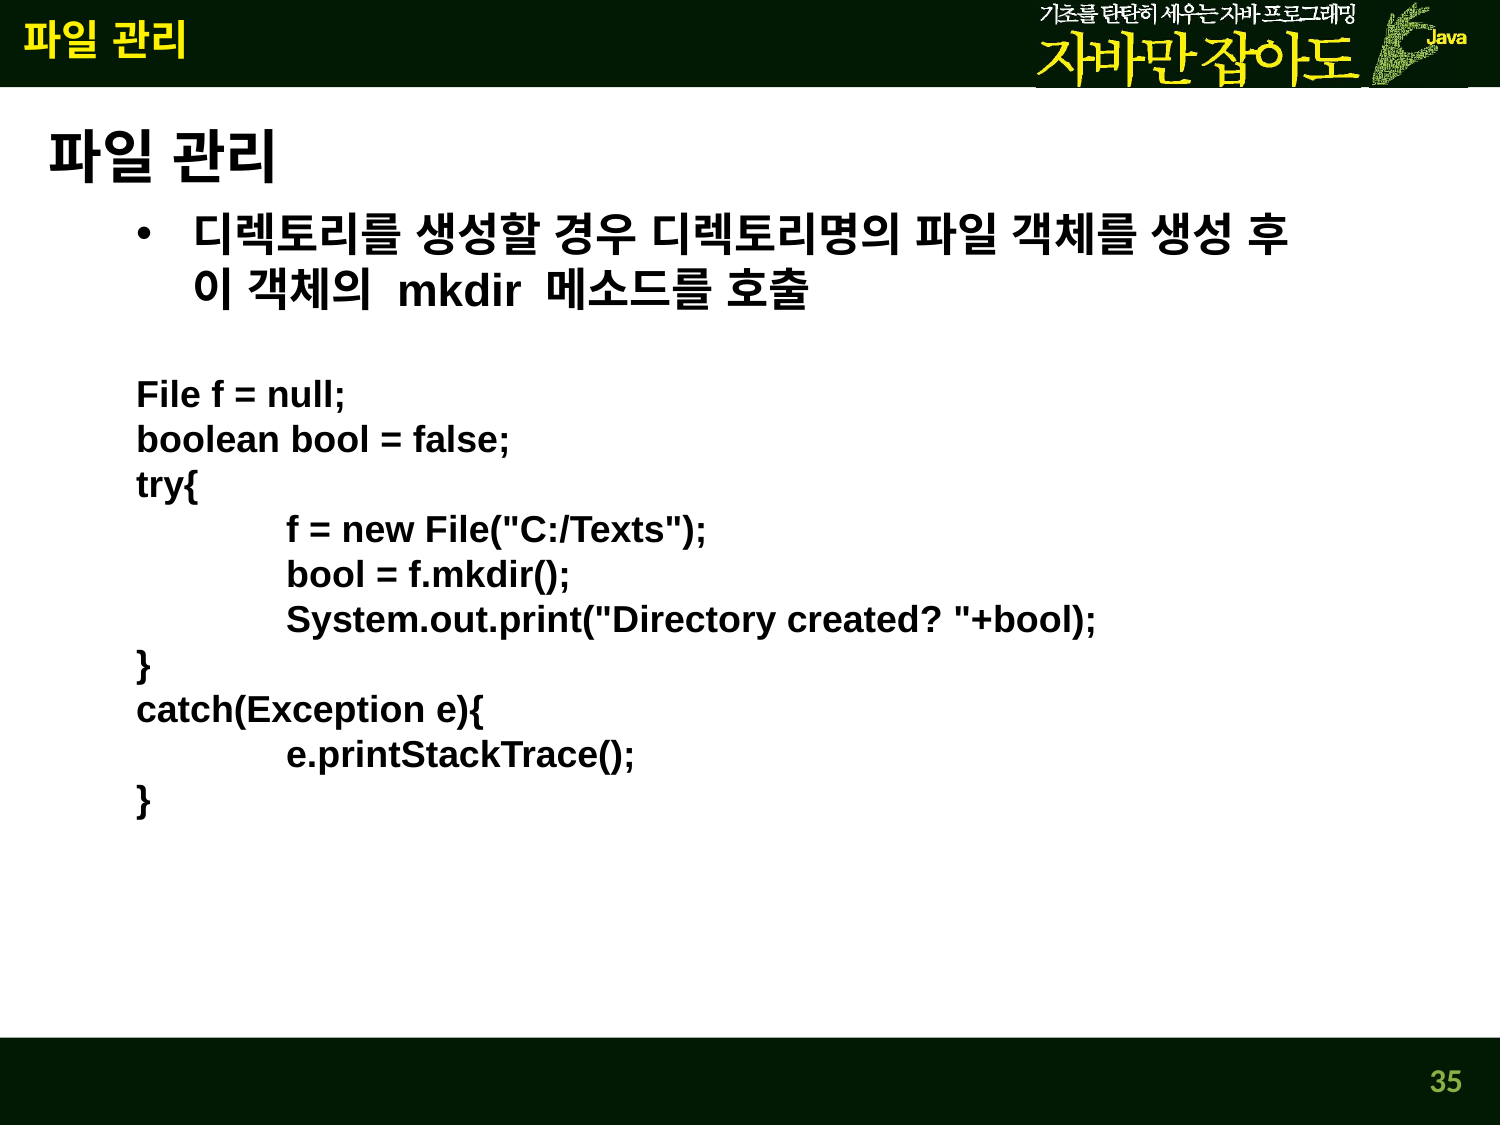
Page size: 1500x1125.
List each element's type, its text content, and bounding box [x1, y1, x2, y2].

text_box 디렉토리를 생성할 경우 디렉토리명의 파일 객체를 생성 후 이 객체의 mkdir 메소드를 호출 File f = null; boolean bool = false; try{ f = new File("C:/Texts"); bool = f.mkdir(); System.out.print("Directory created? "+bool); } catch(Exception e){ e.printStackTrace(); } [121, 198, 1305, 309]
picture [1369, 0, 1469, 88]
picture [1035, 2, 1362, 88]
text_box 디렉토리를 생성할 경우 디렉토리명의 파일 객체를 생성 후 이 객체의 mkdir 메소드를 호출 File f = null; boolean bool = false; try{ f = new File("C:/Texts"); bool = f.mkdir(); System.out.print("Directory created? "+bool); } catch(Exception e){ e.printStackTrace(); } [121, 432, 1305, 883]
text_box 파일 관리 [8, 6, 205, 72]
slide_number 35 [1359, 1051, 1478, 1112]
text_box [24, 309, 1500, 432]
text_box 파일 관리 [34, 112, 295, 198]
